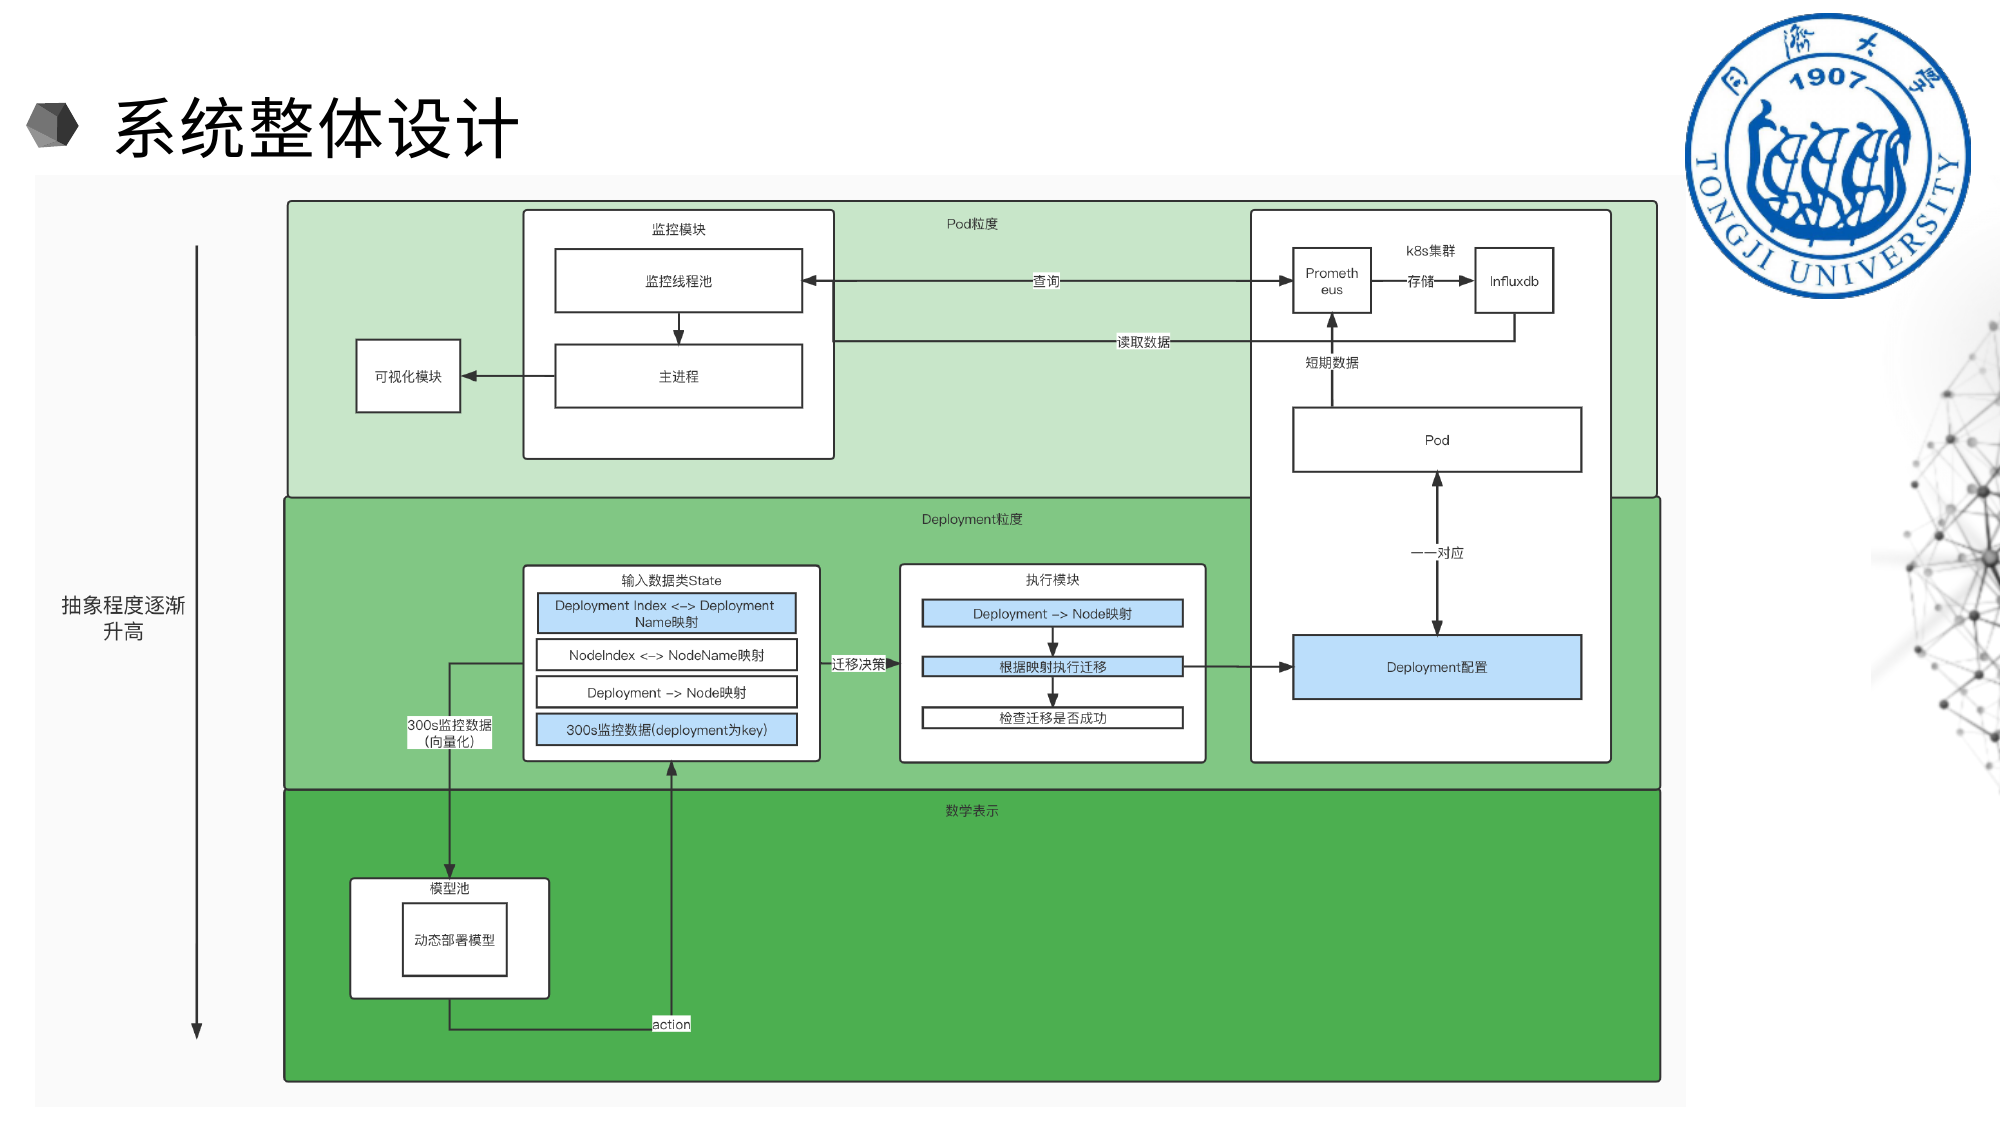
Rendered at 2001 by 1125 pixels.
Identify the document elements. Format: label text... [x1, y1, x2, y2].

picture [35, 13, 2000, 1107]
text_box 系统整体设计 [103, 79, 1230, 175]
